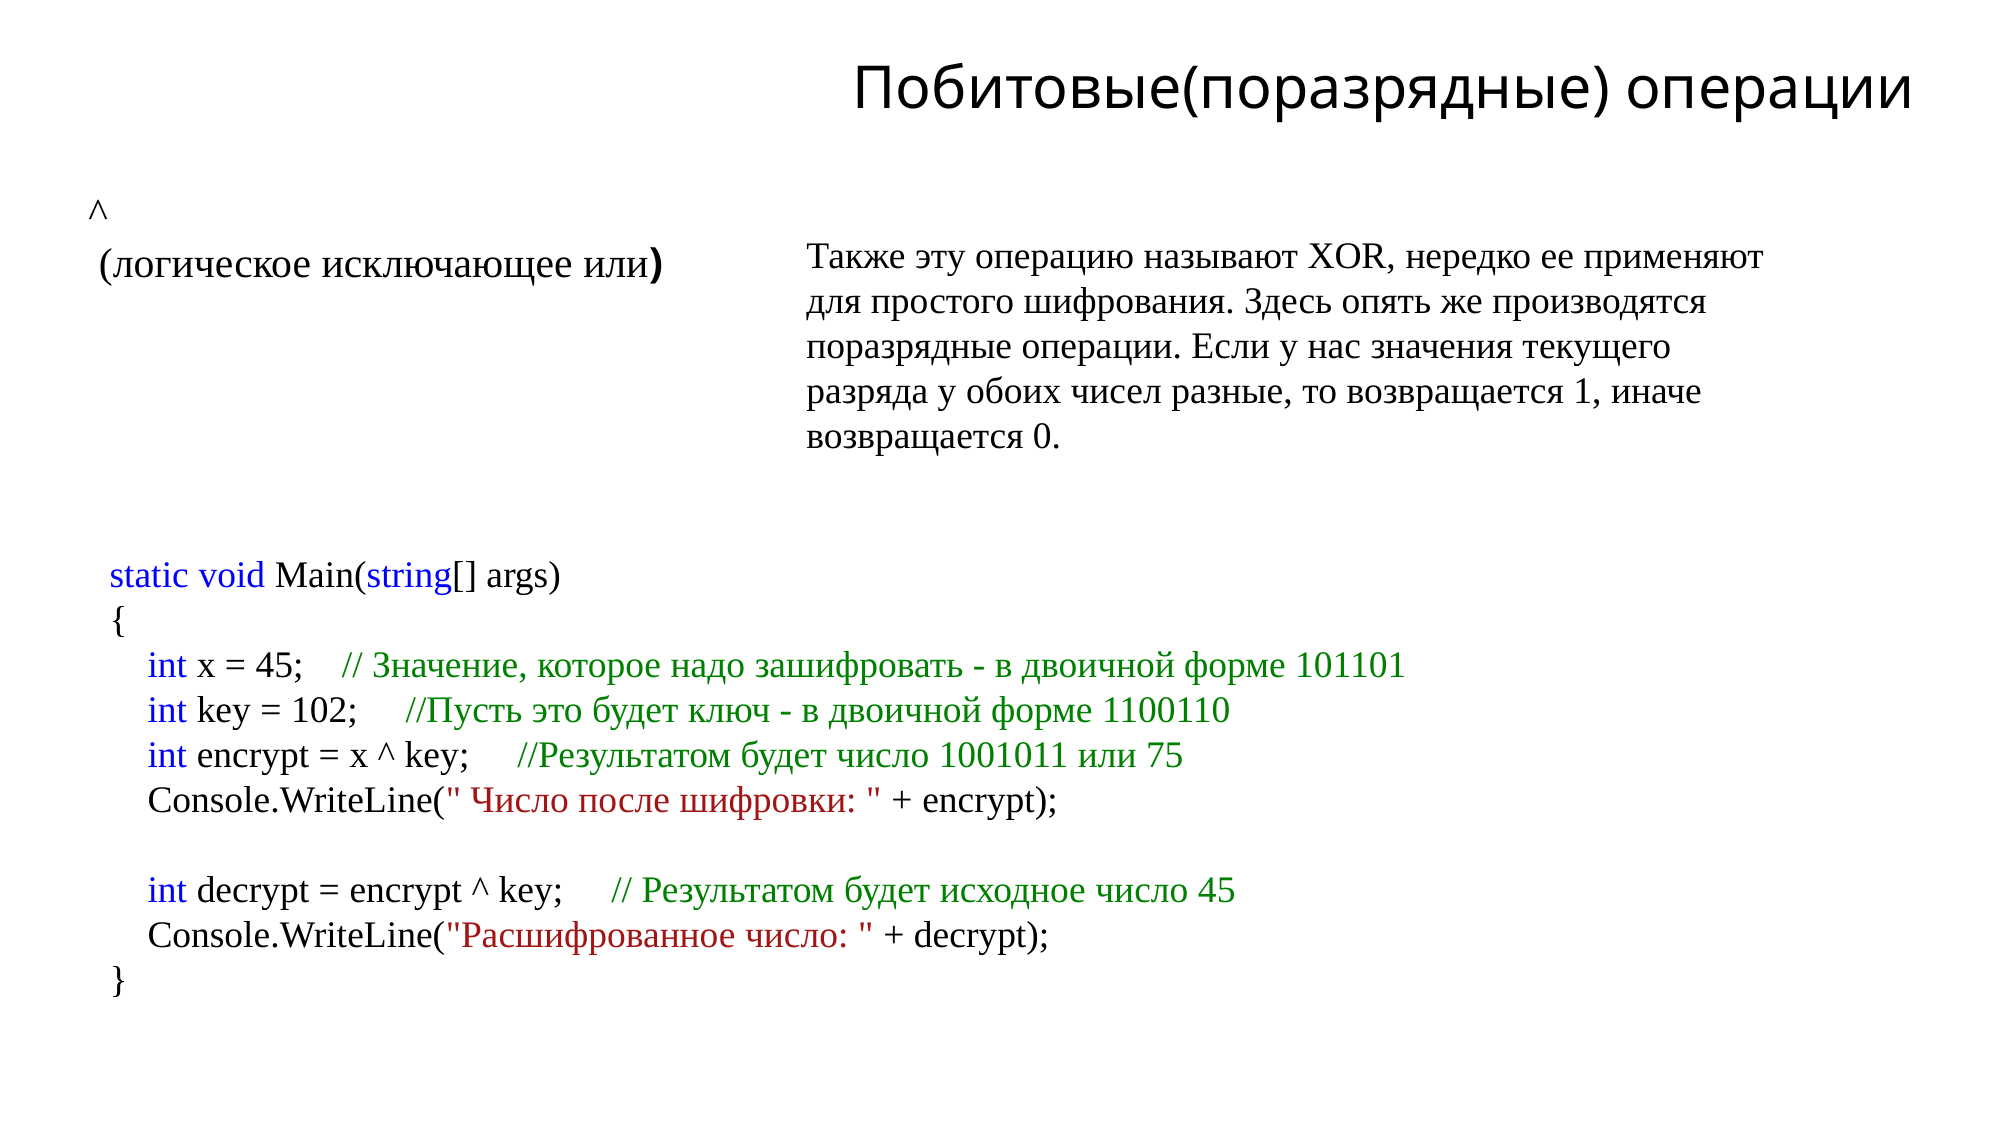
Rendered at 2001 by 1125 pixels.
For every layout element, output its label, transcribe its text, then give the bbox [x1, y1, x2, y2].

text_box ^ (логическое исключающее или) [73, 178, 687, 343]
text_box Также эту операцию называют XOR, нередко ее применяют для простого шифрования. Здесь опять же производятся поразрядные операции. Если у нас значения текущего разряда у обоих чисел разные, то возвращается 1, иначе возвращается 0. [791, 223, 1792, 464]
text_box static void Main(string[] args) { int x = 45; // Значение, которое надо зашифровать - в двоичной форме 101101 int key = 102; //Пусть это будет ключ - в двоичной форме 1100110 int encrypt = x ^ key; //Результатом будет число 1001011 или 75 Console.WriteLine(" Число после шифровки: " + encrypt); int decrypt = encrypt ^ key; // Результатом будет исходное число 45 Console.WriteLine("Расшифрованное число: " + decrypt); } [94, 542, 1809, 1008]
title Побитовые(поразрядные) операции [837, 22, 1931, 158]
